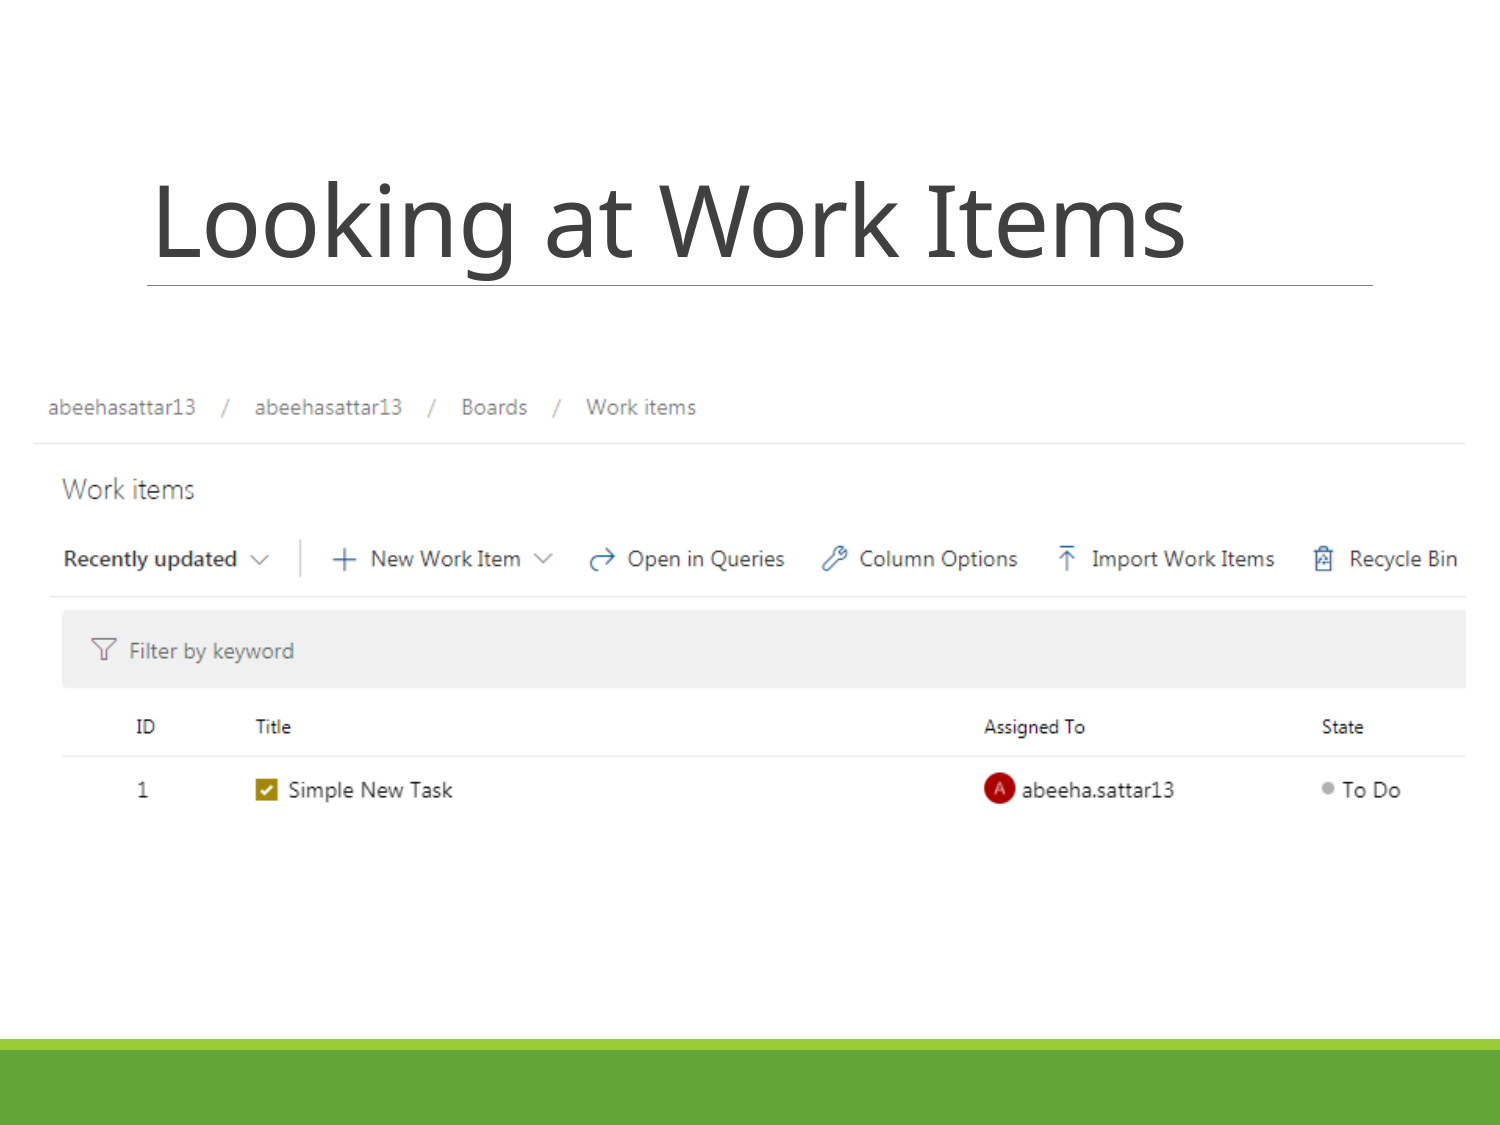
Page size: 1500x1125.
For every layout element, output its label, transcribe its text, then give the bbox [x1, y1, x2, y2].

title Looking at Work Items [135, 47, 1373, 285]
picture [33, 392, 1467, 841]
